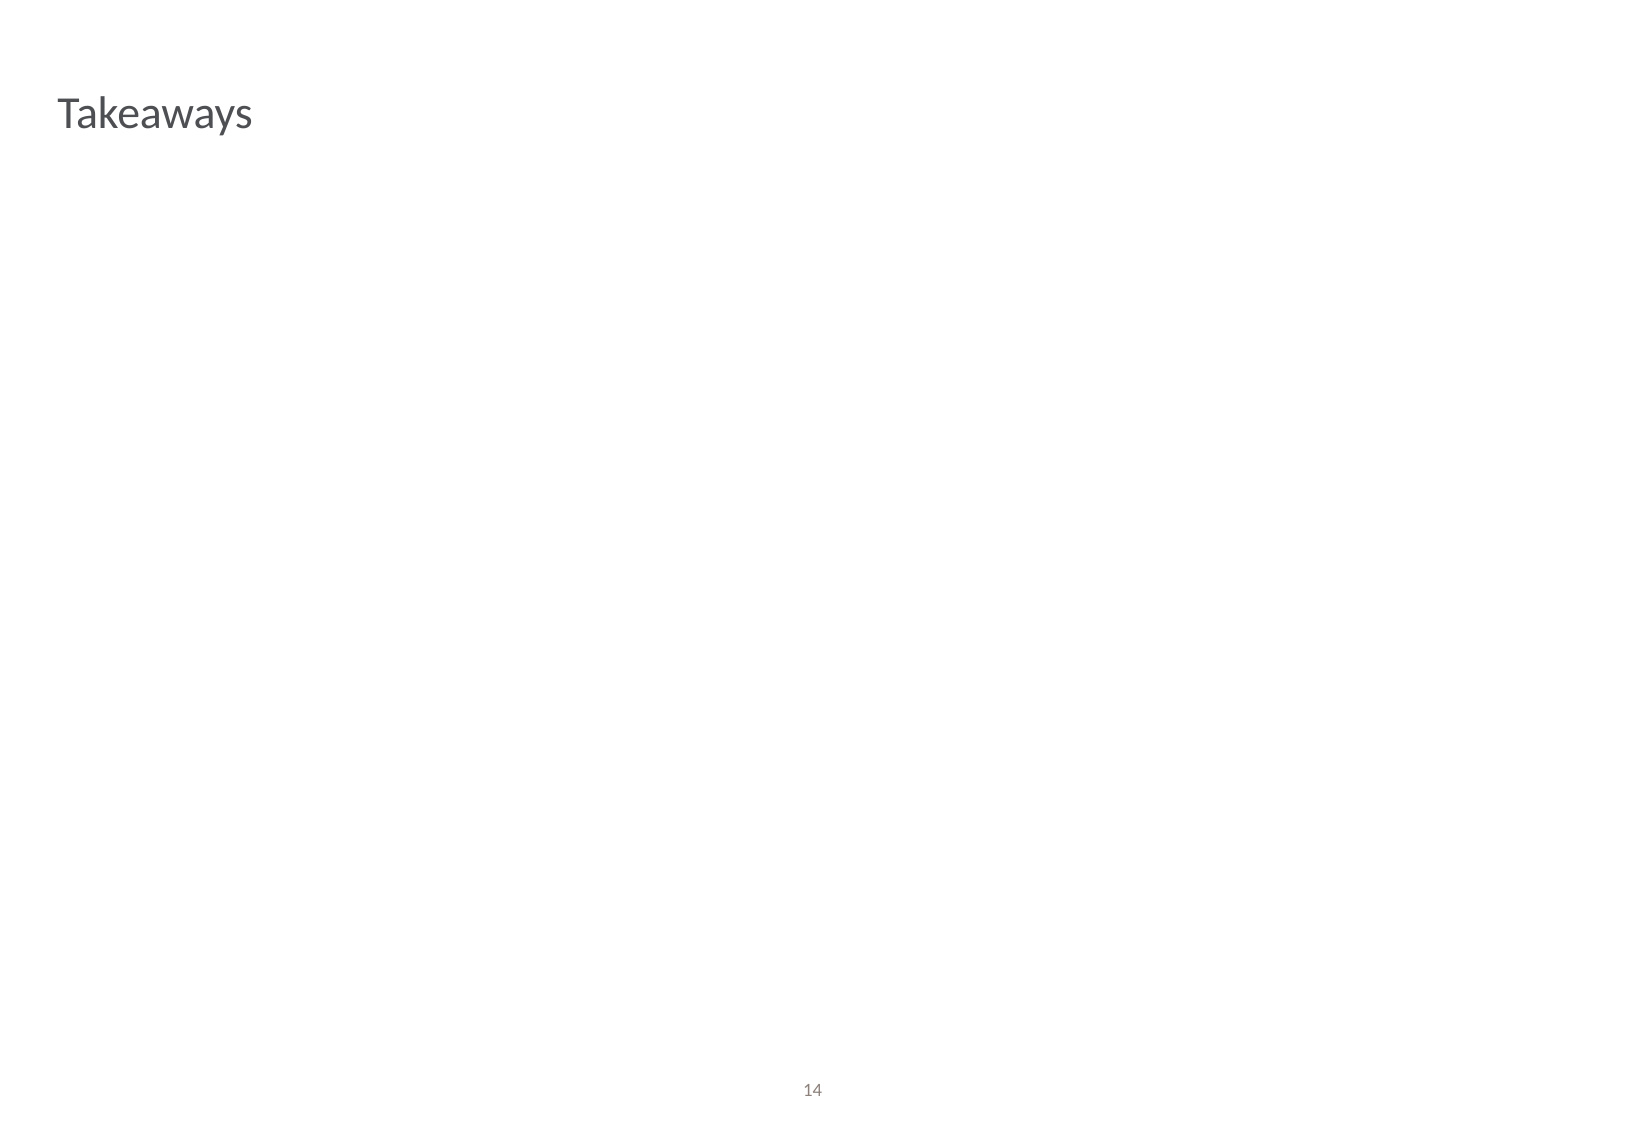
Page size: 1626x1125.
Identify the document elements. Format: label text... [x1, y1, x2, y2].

title Takeaways [57, 30, 1568, 138]
